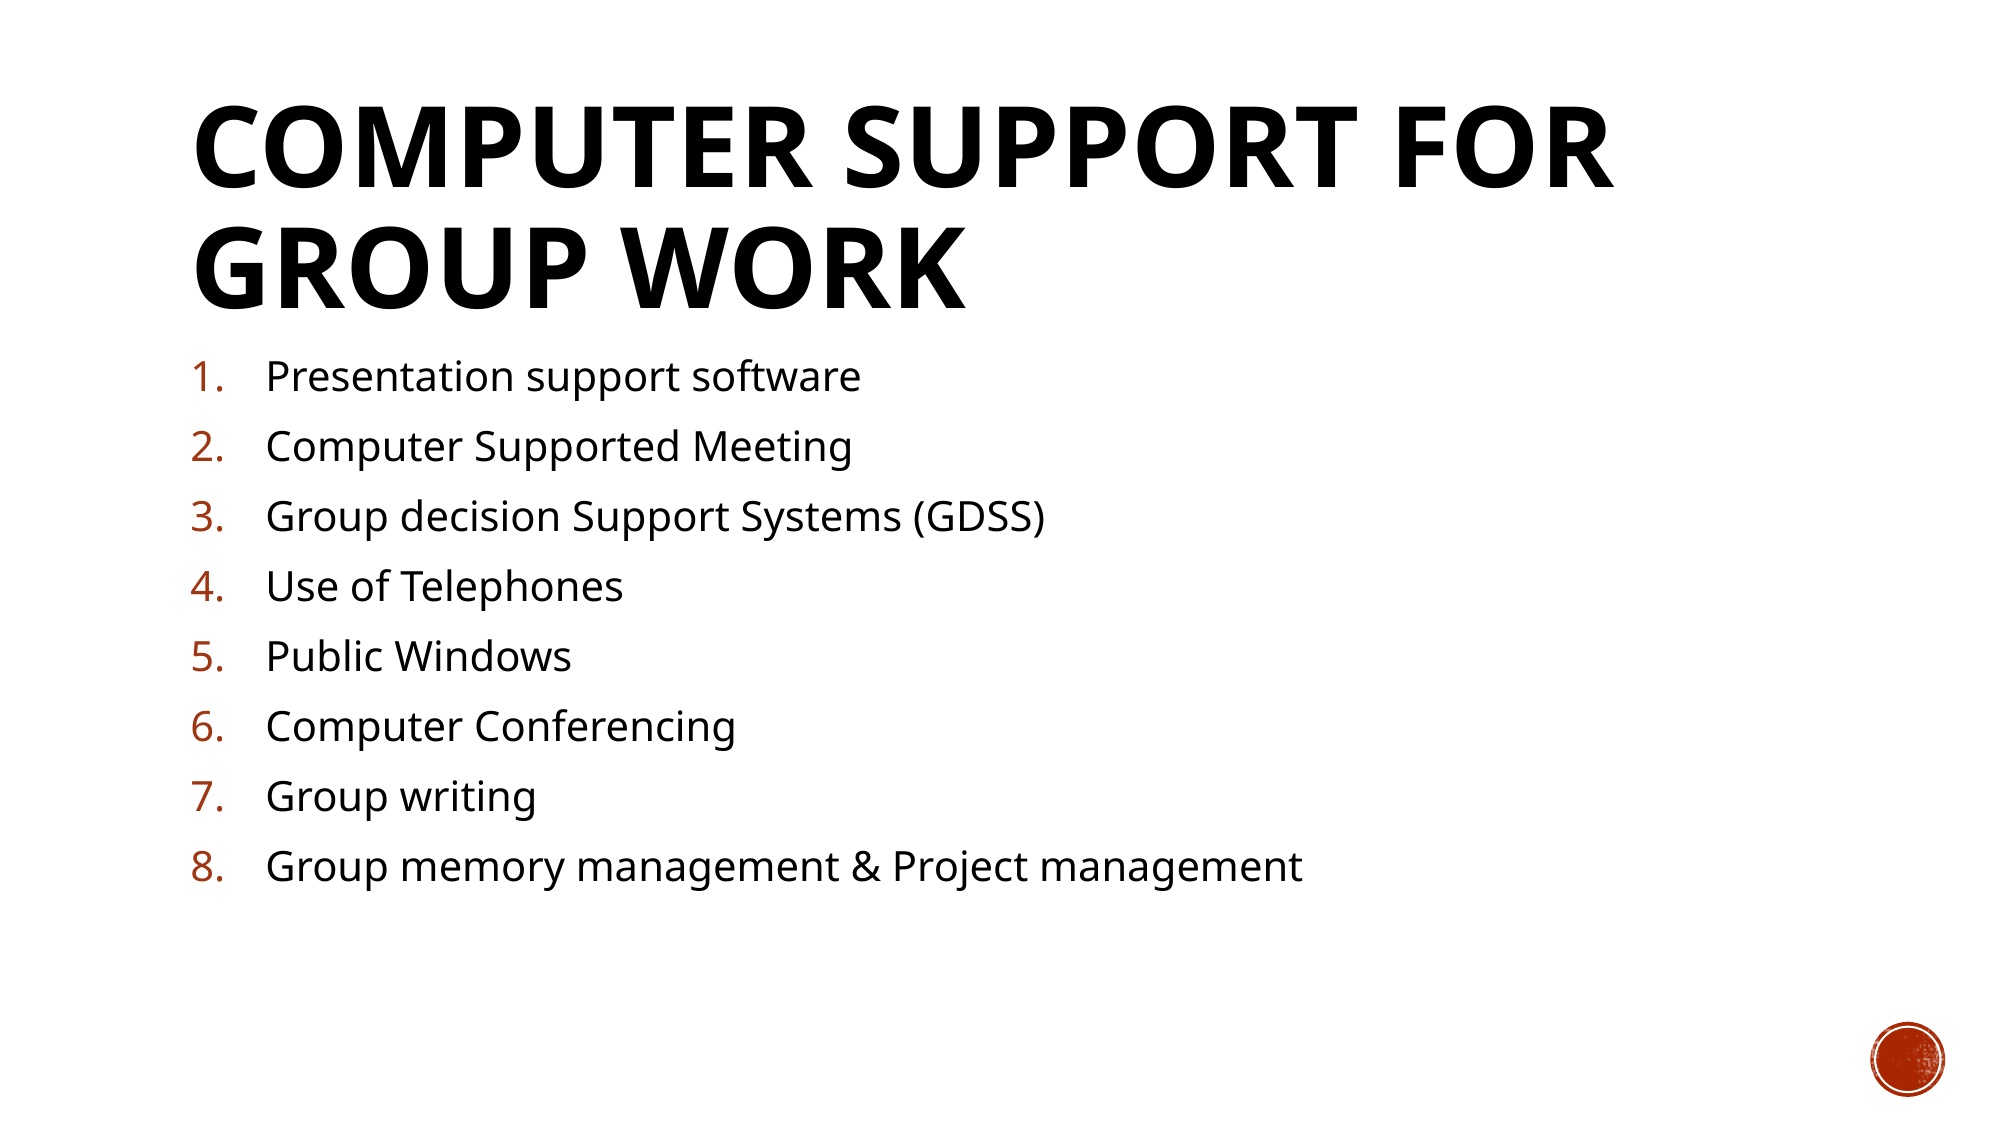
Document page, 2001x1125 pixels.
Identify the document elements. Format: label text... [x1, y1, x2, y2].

title COMPUTER SUPPORT FOR GROUP WORK [175, 79, 1826, 344]
picture [1870, 1021, 1946, 1097]
list Presentation support software Computer Supported Meeting Group decision Support Systems (GDSS) Use of Telephones Public Windows Computer Conferencing Group writing Group memory management & Project management [175, 348, 1826, 1013]
